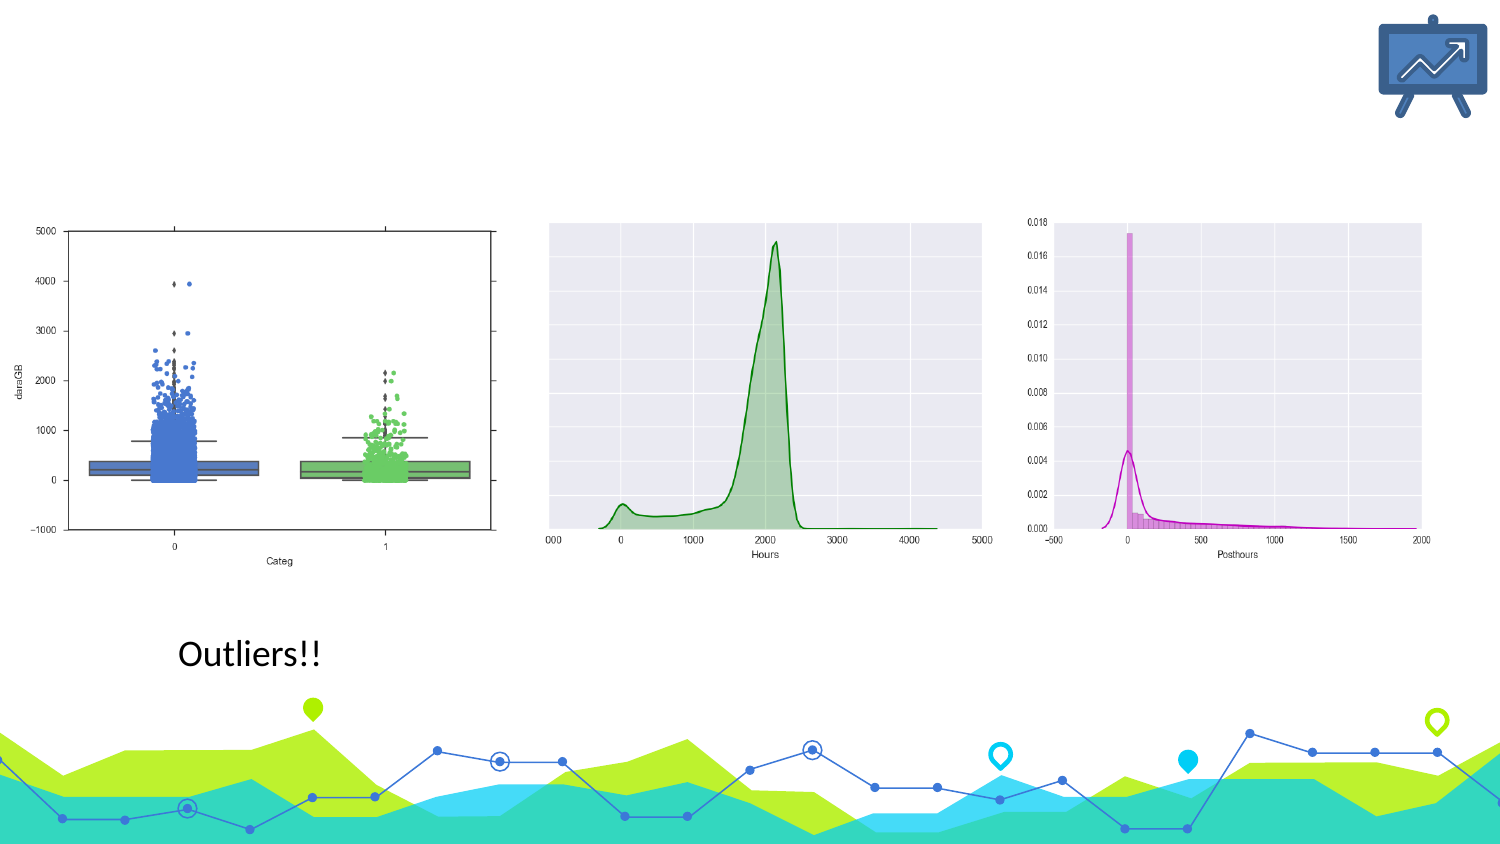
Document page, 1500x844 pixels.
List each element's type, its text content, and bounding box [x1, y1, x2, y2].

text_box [1380, 16, 1486, 117]
picture [0, 184, 1470, 567]
text_box Outliers!! [163, 621, 338, 682]
